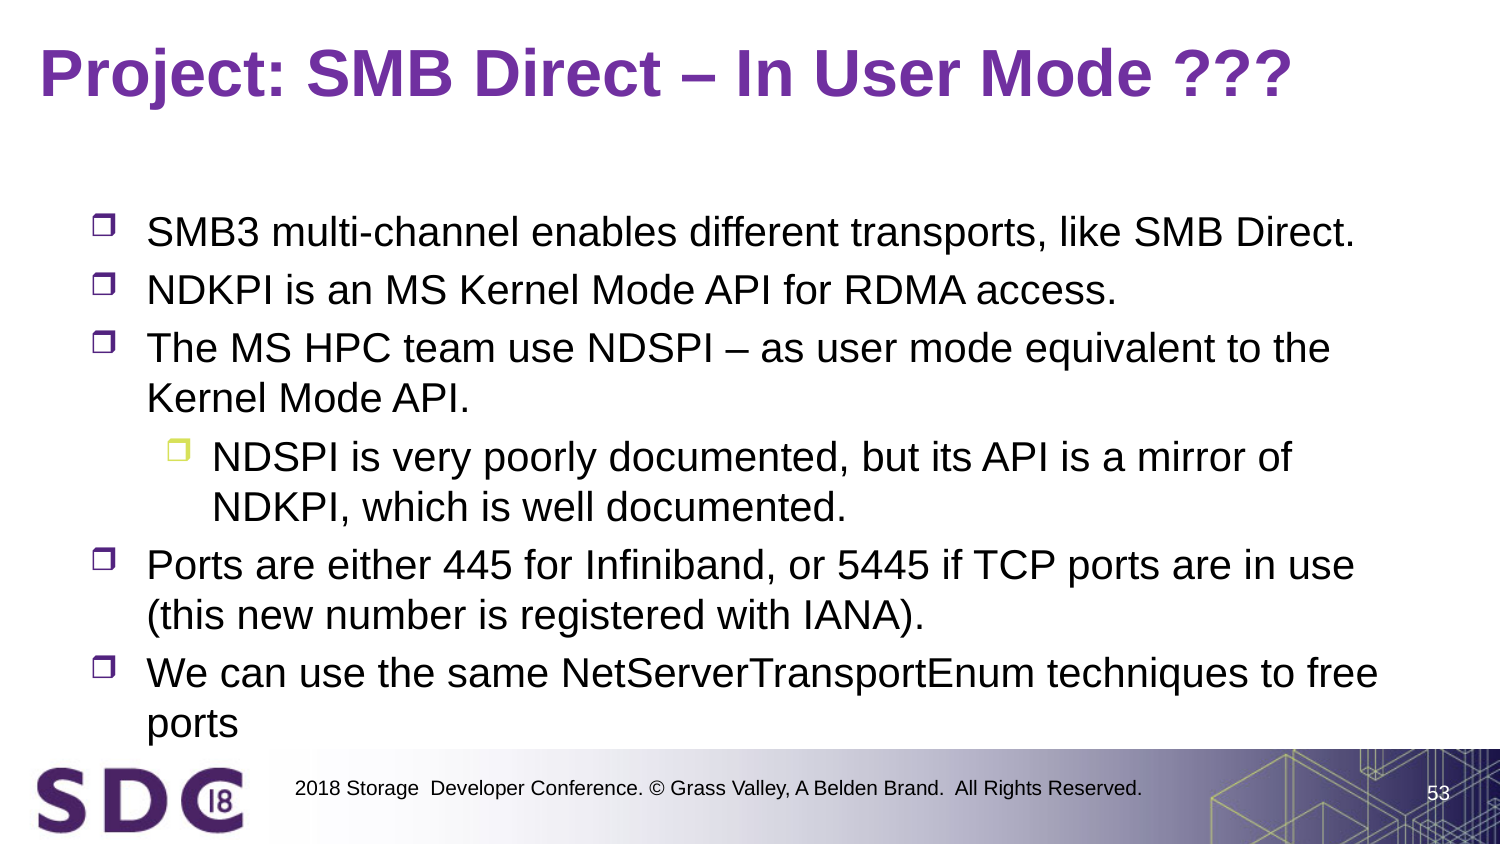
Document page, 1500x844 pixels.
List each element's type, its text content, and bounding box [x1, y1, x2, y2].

picture [0, 749, 1500, 844]
title Project: SMB Direct – In User Mode ??? [24, 0, 1375, 141]
list SMB3 multi-channel enables different transports, like SMB Direct. NDKPI is an MS Kernel Mode API for RDMA access. The MS HPC team use NDSPI – as user mode equivalent to the Kernel Mode API. NDSPI is very poorly documented, but its API is a mirror of NDKPI, which is well documented. Ports are either 445 for Infiniband, or 5445 if TCP ports are in use (this new number is registered with IANA). We can use the same NetServerTransportEnum techniques to free ports [75, 196, 1425, 666]
